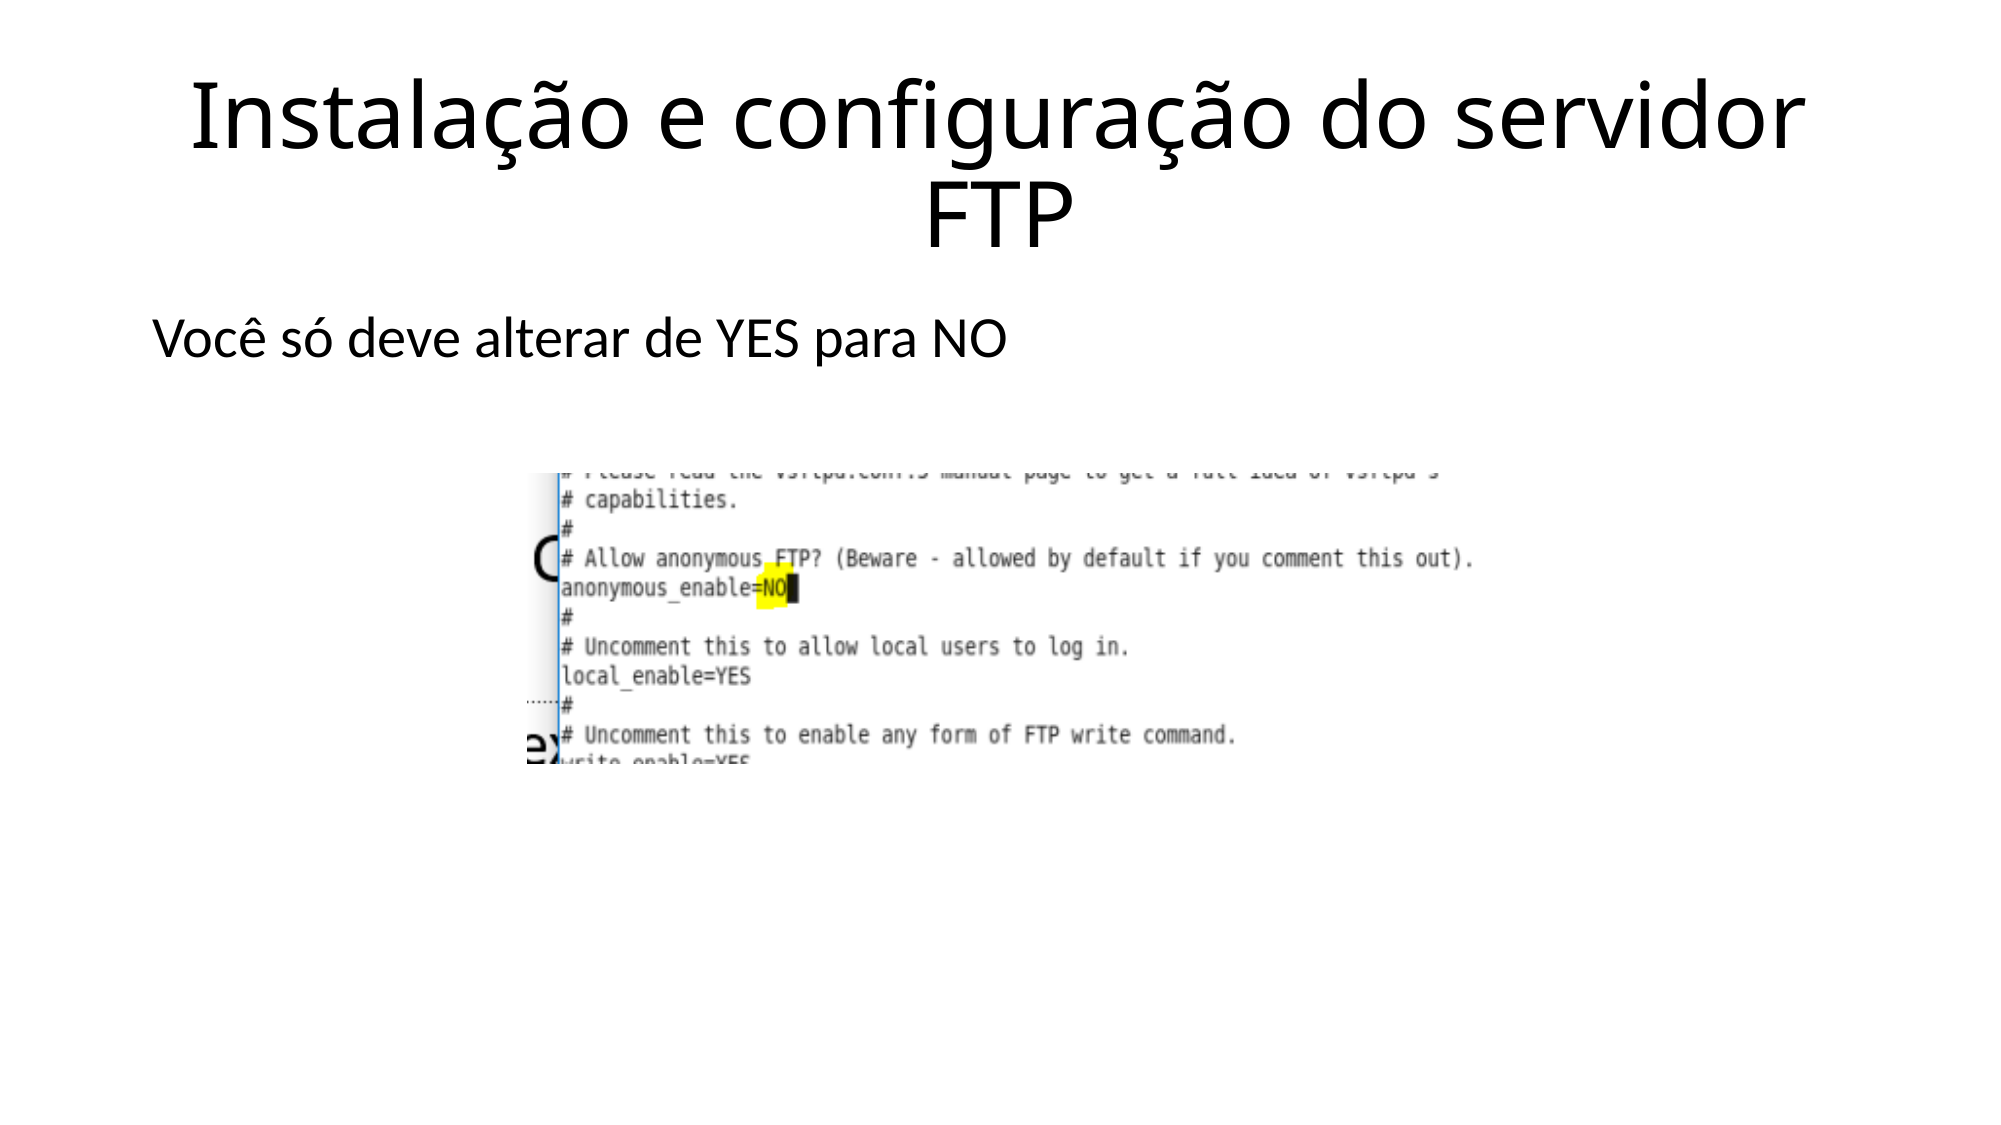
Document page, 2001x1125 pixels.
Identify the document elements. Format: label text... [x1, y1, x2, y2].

list Você só deve alterar de YES para NO [137, 299, 1863, 1014]
picture [527, 473, 1536, 764]
title Instalação e configuração do servidor FTP [137, 59, 1863, 278]
